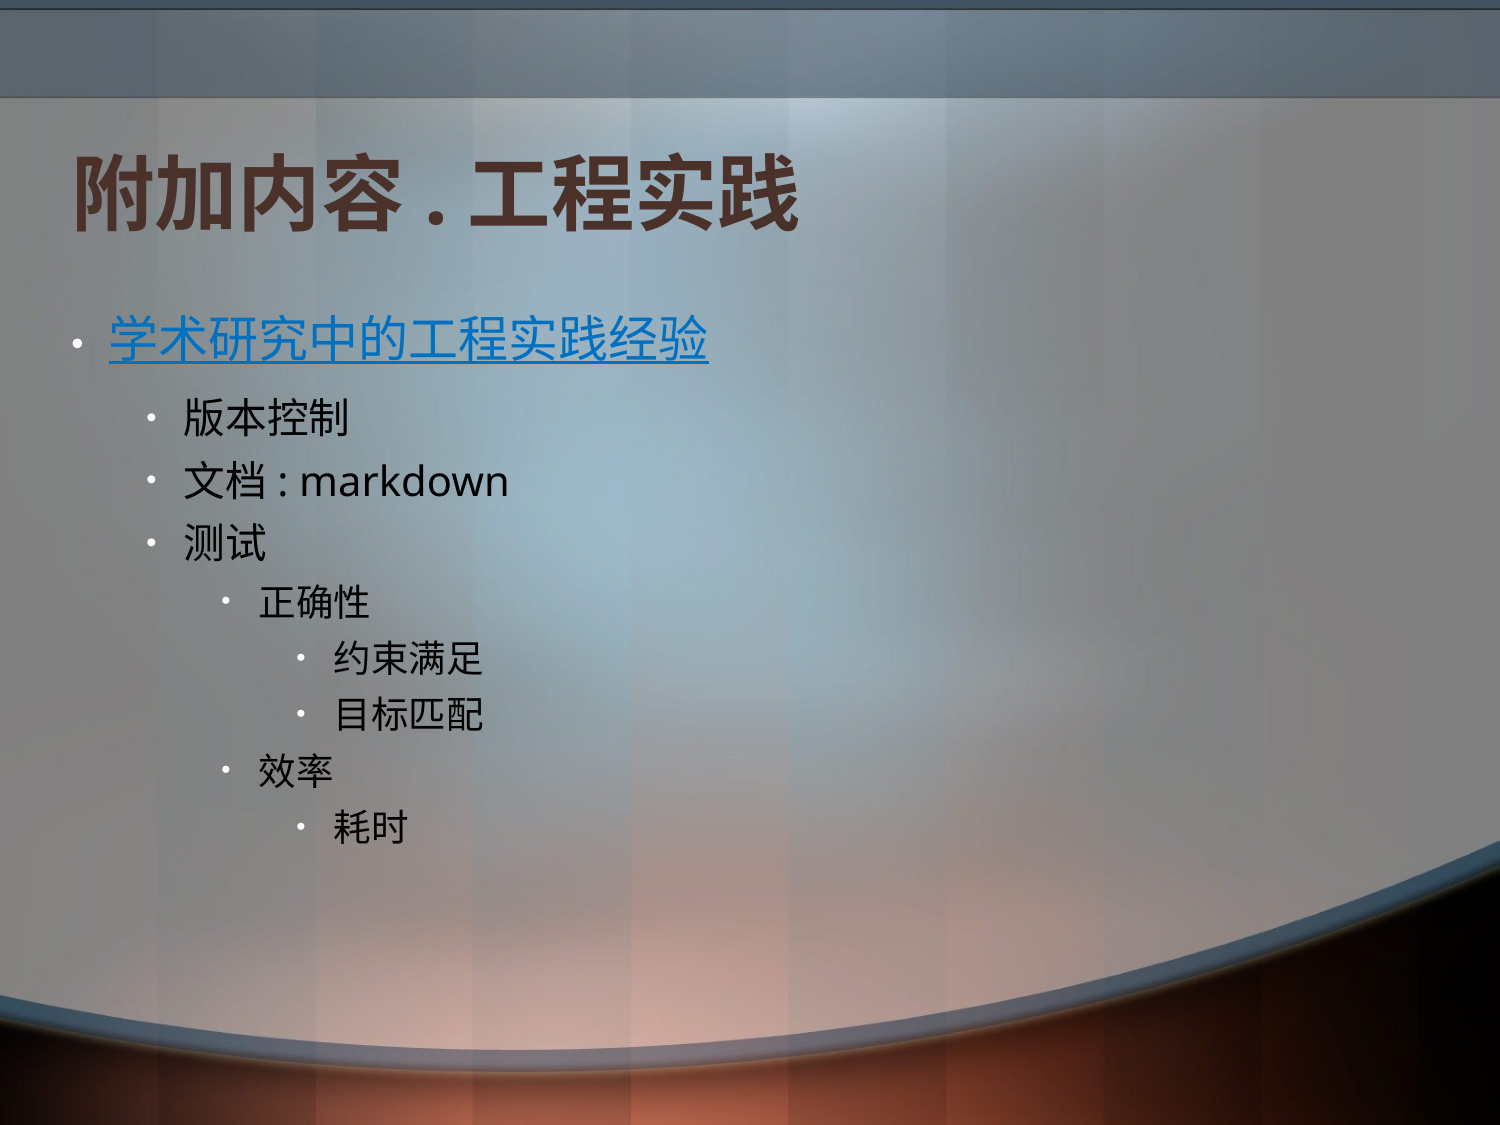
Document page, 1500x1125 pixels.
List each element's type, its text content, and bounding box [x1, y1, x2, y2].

title 附加内容.工程实践 [56, 104, 1299, 294]
picture [0, 0, 1500, 1125]
list 学术研究中的工程实践经验 版本控制 文档: markdown 测试 正确性 约束满足 目标匹配 效率 耗时 [56, 299, 1299, 920]
